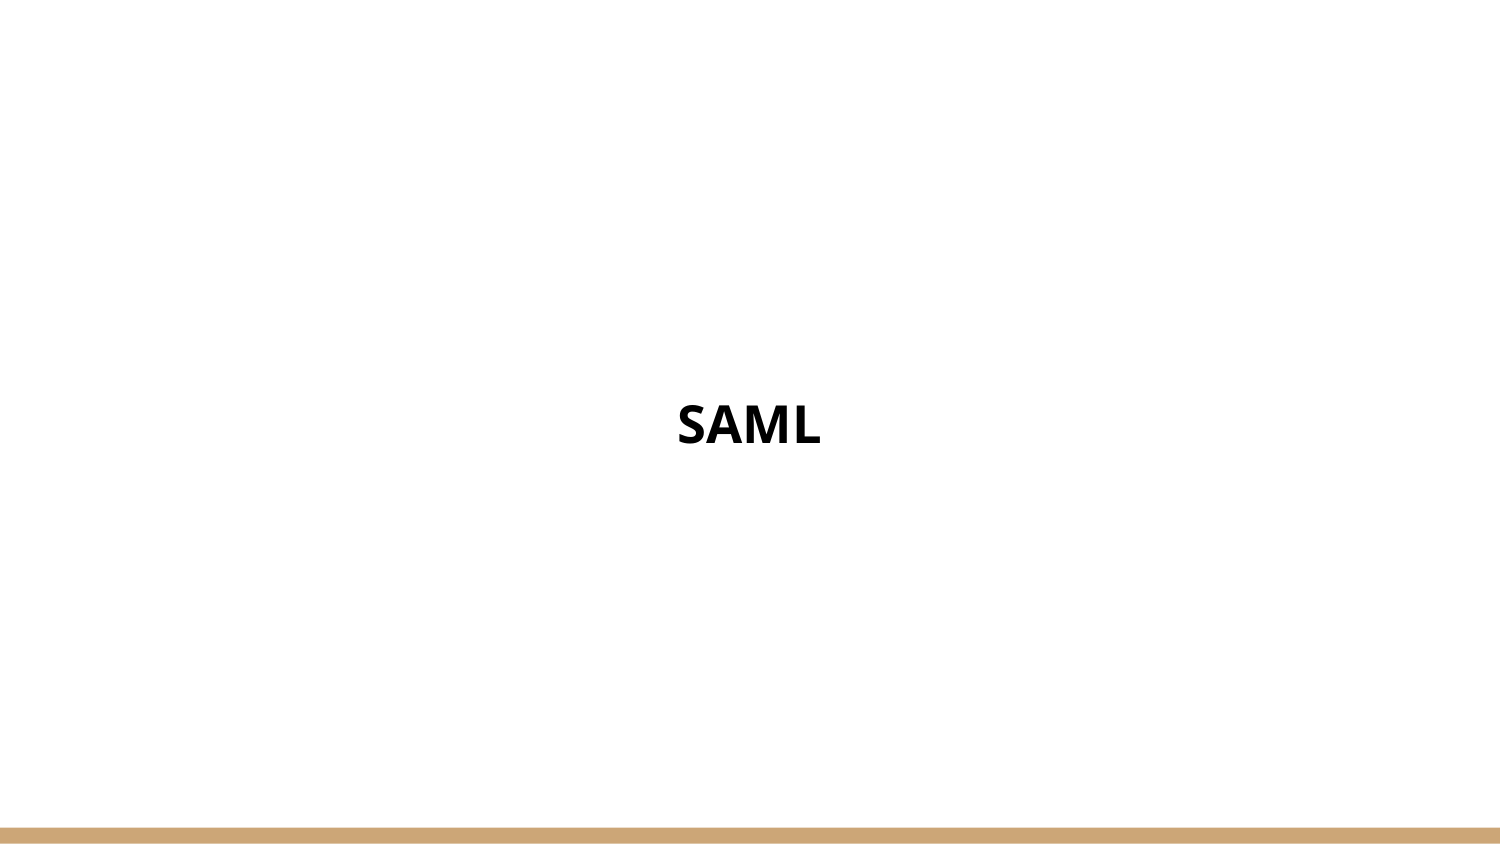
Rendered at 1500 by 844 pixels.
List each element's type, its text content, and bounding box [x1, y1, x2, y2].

title SAML [51, 374, 1449, 469]
